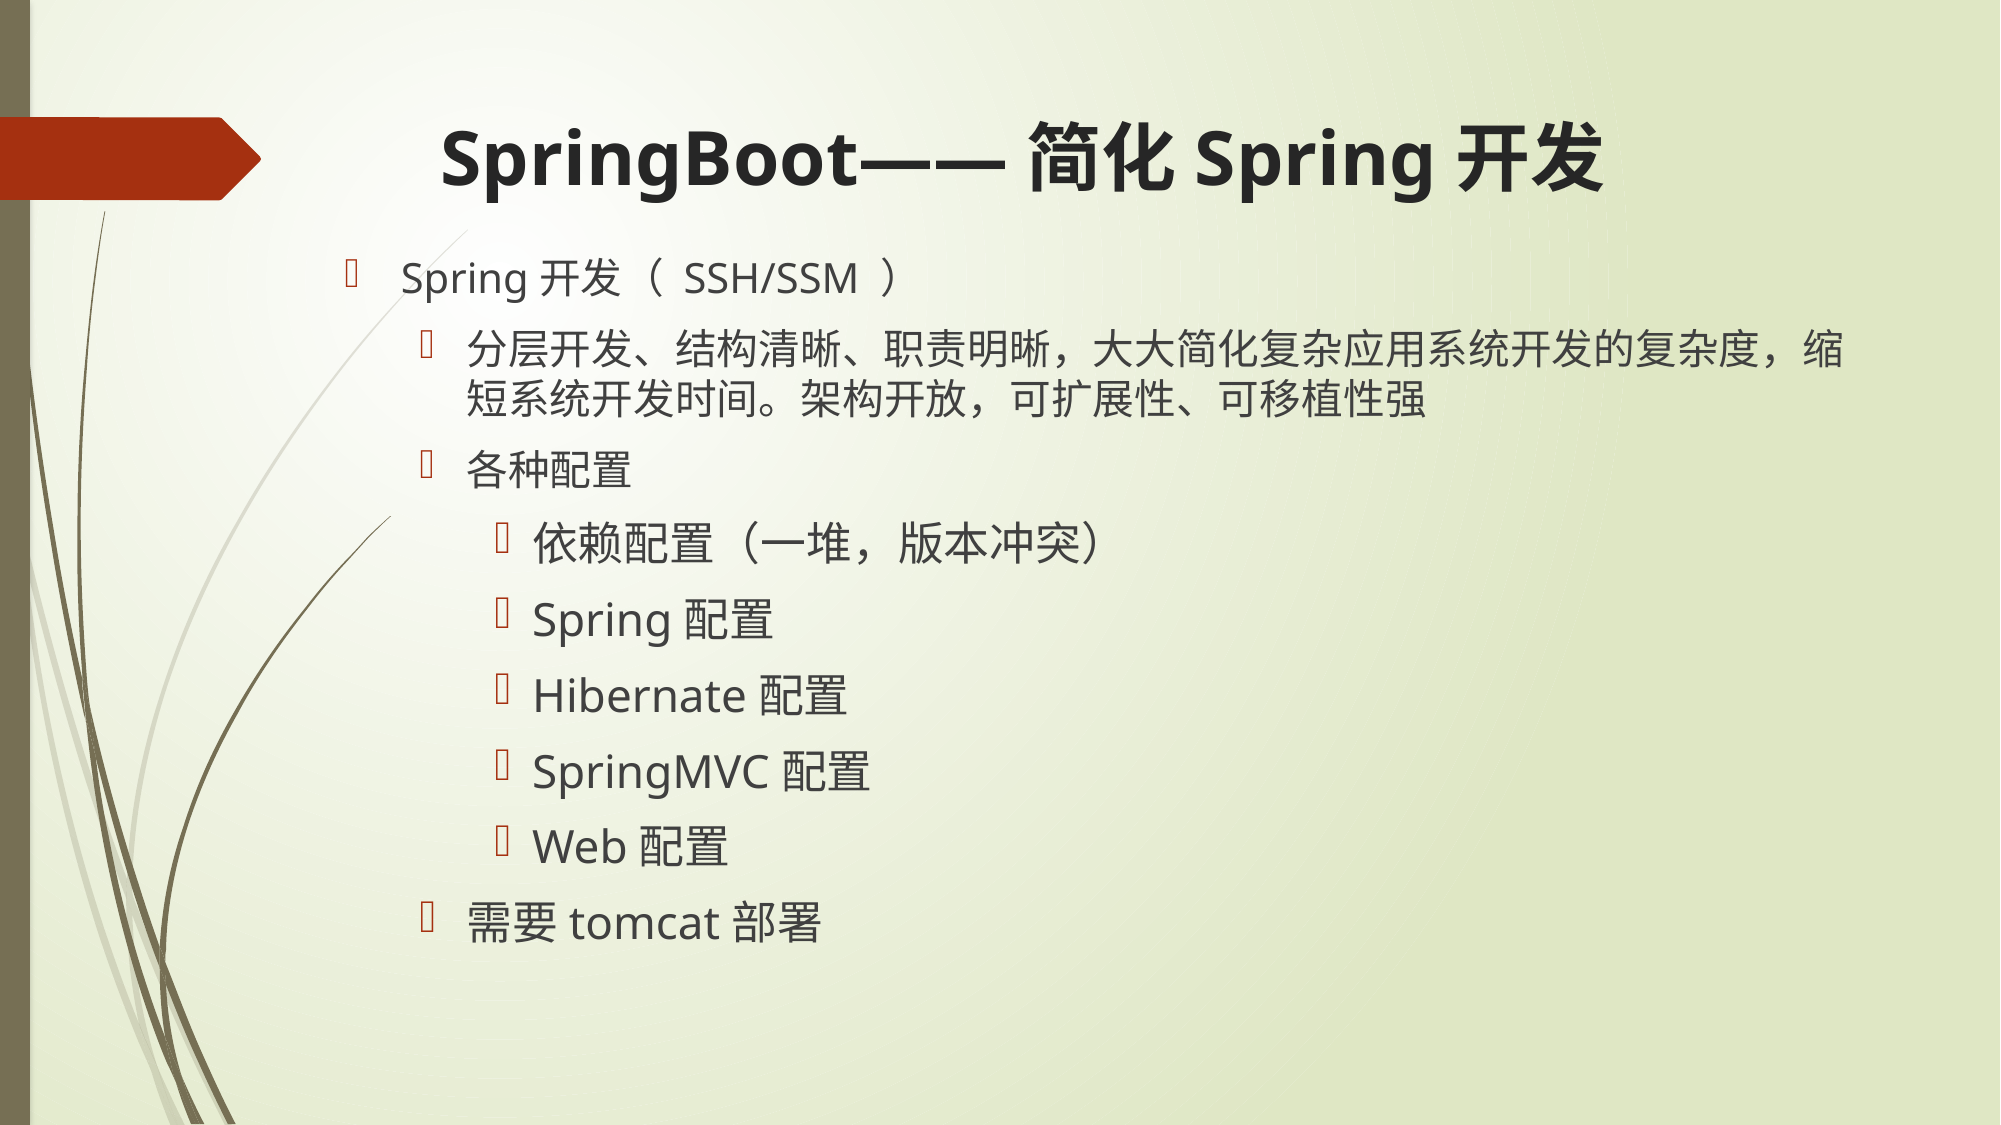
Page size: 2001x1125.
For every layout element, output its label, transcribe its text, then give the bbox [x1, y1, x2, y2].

title SpringBoot——简化Spring开发 [425, 102, 1888, 313]
list Spring开发（ SSH/SSM ） 分层开发、结构清晰、职责明晰，大大简化复杂应用系统开发的复杂度，缩短系统开发时间。架构开放，可扩展性、可移植性强 各种配置 依赖配置（一堆，版本冲突） Spring配置 Hibernate配置 SpringMVC配置 Web配置 需要tomcat部署 [329, 244, 1868, 1048]
